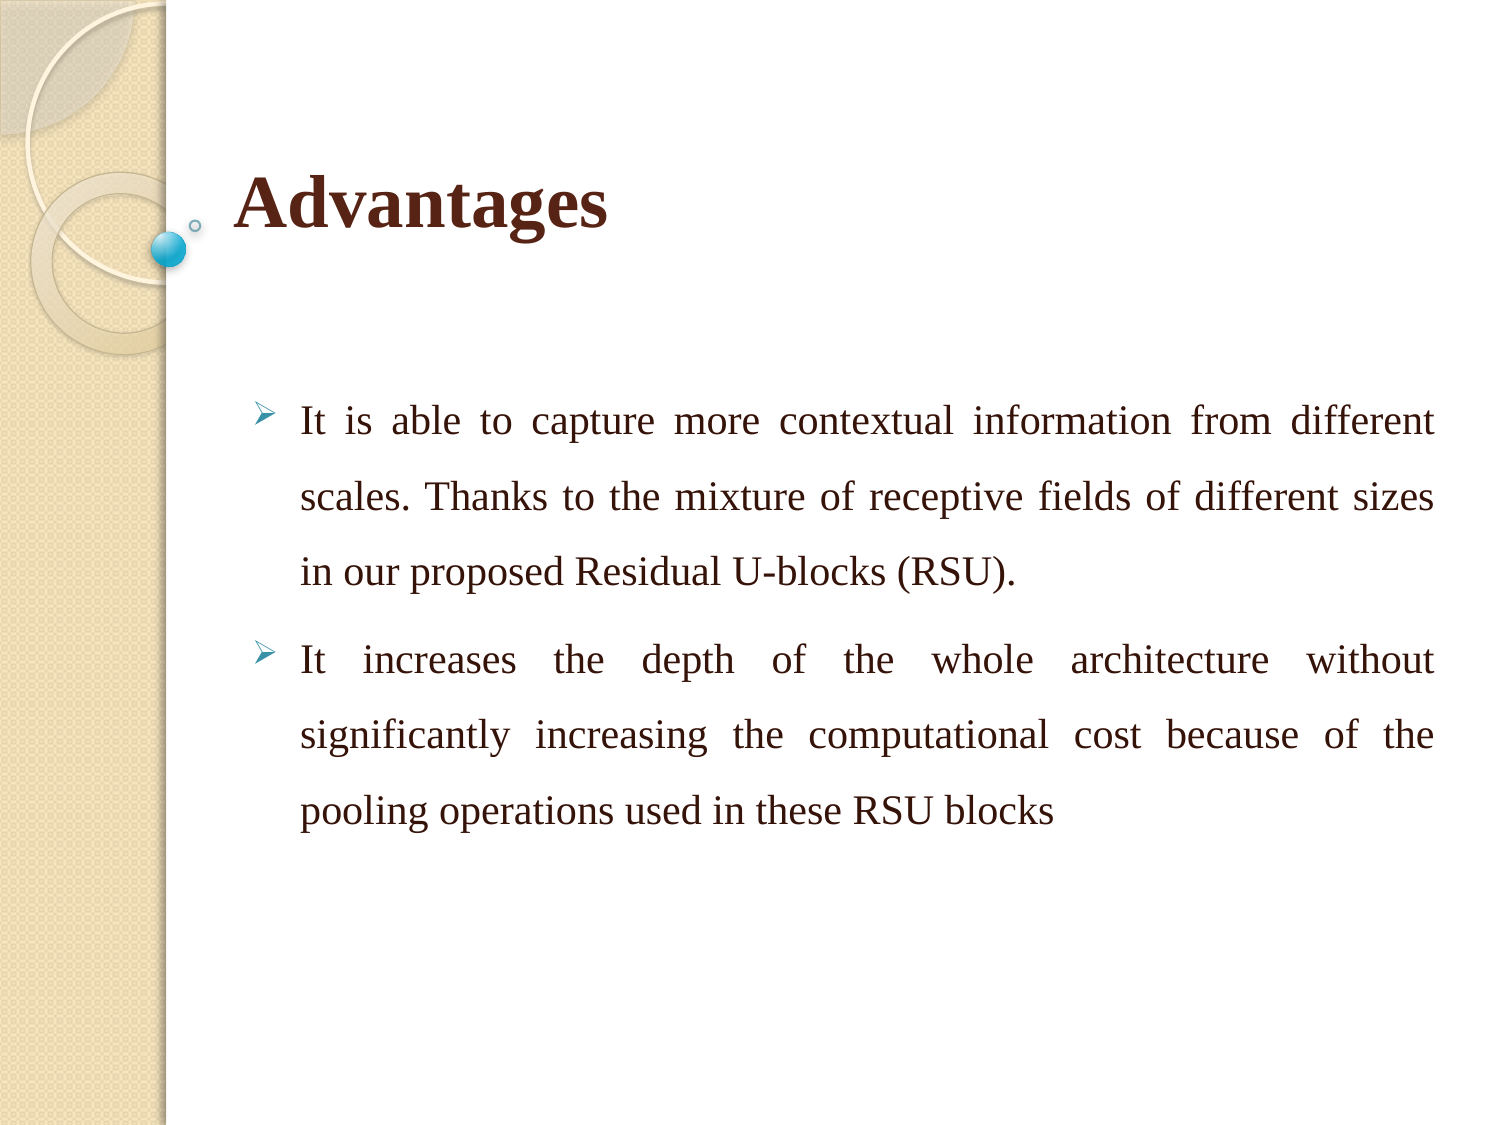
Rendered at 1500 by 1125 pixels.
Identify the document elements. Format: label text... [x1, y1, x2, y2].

subtitle It is able to capture more contextual information from different scales. Thanks to the mixture of receptive fields of different sizes in our proposed Residual U-blocks (RSU). It increases the depth of the whole architecture without significantly increasing the computational cost because of the pooling operations used in these RSU blocks [234, 367, 1450, 843]
title Advantages [200, 37, 1415, 250]
